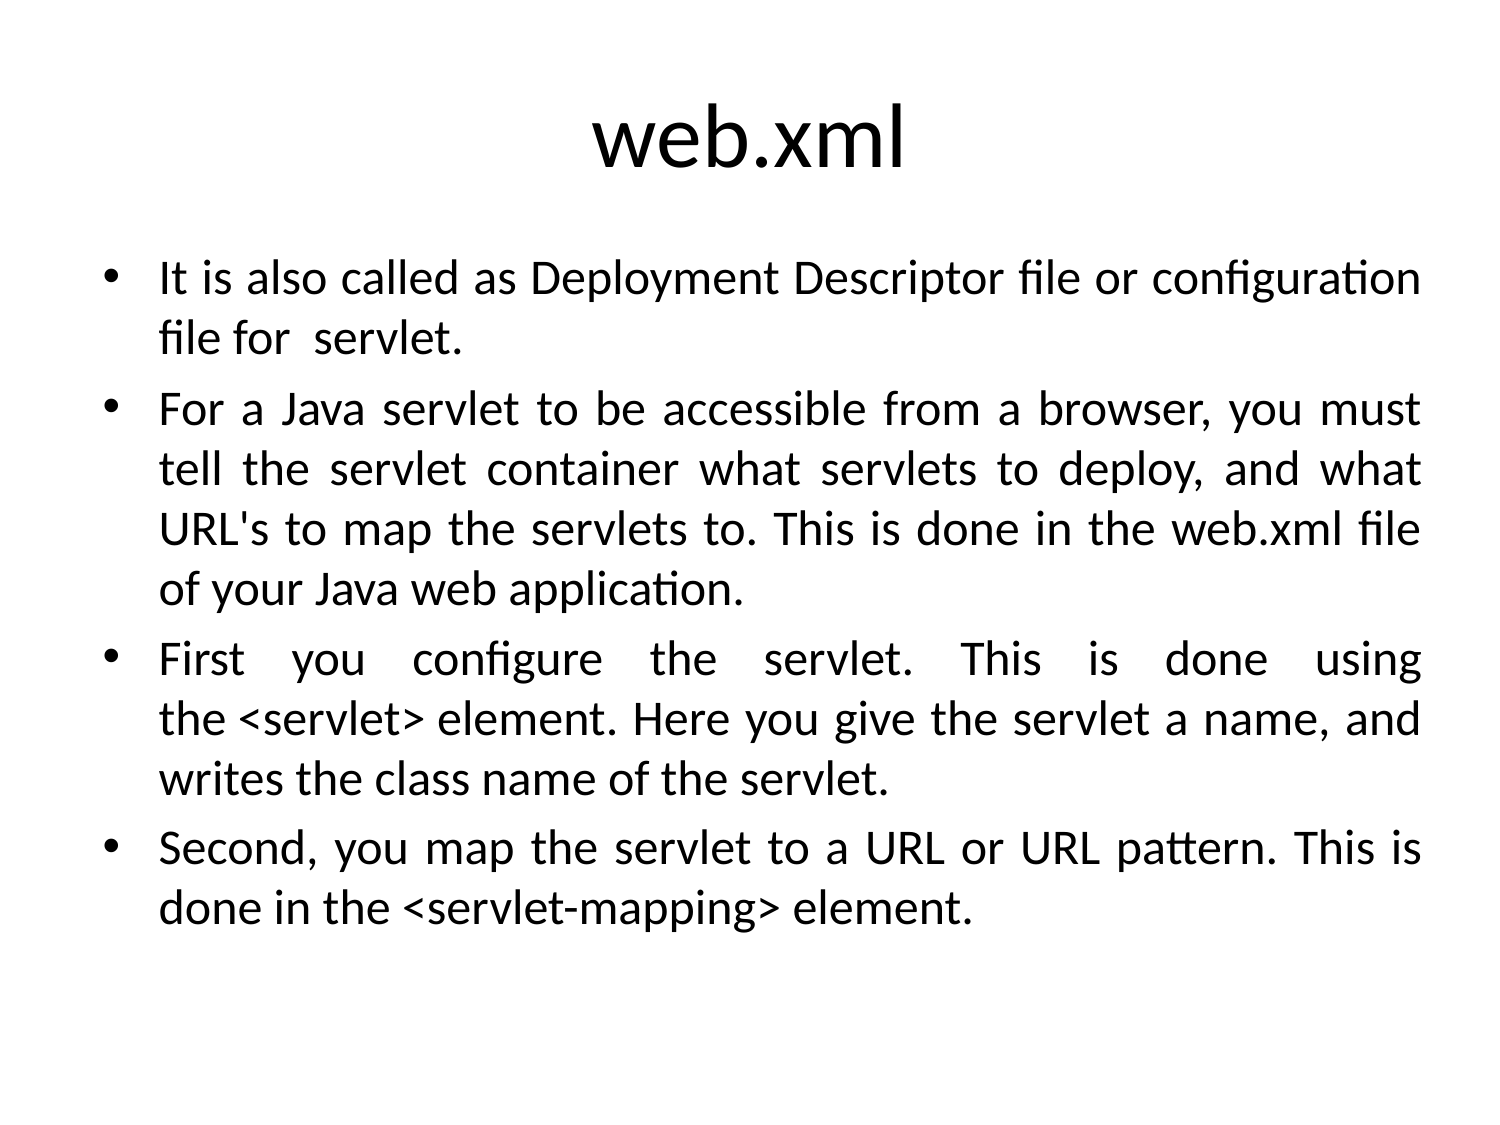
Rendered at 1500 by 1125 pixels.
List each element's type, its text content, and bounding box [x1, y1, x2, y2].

title web.xml [75, 37, 1425, 225]
list It is also called as Deployment Descriptor file or configuration file for servlet. For a Java servlet to be accessible from a browser, you must tell the servlet container what servlets to deploy, and what URL's to map the servlets to. This is done in the web.xml file of your Java web application. First you configure the servlet. This is done using the <servlet> element. Here you give the servlet a name, and writes the class name of the servlet. Second, you map the servlet to a URL or URL pattern. This is done in the <servlet-mapping> element. [87, 237, 1438, 1125]
